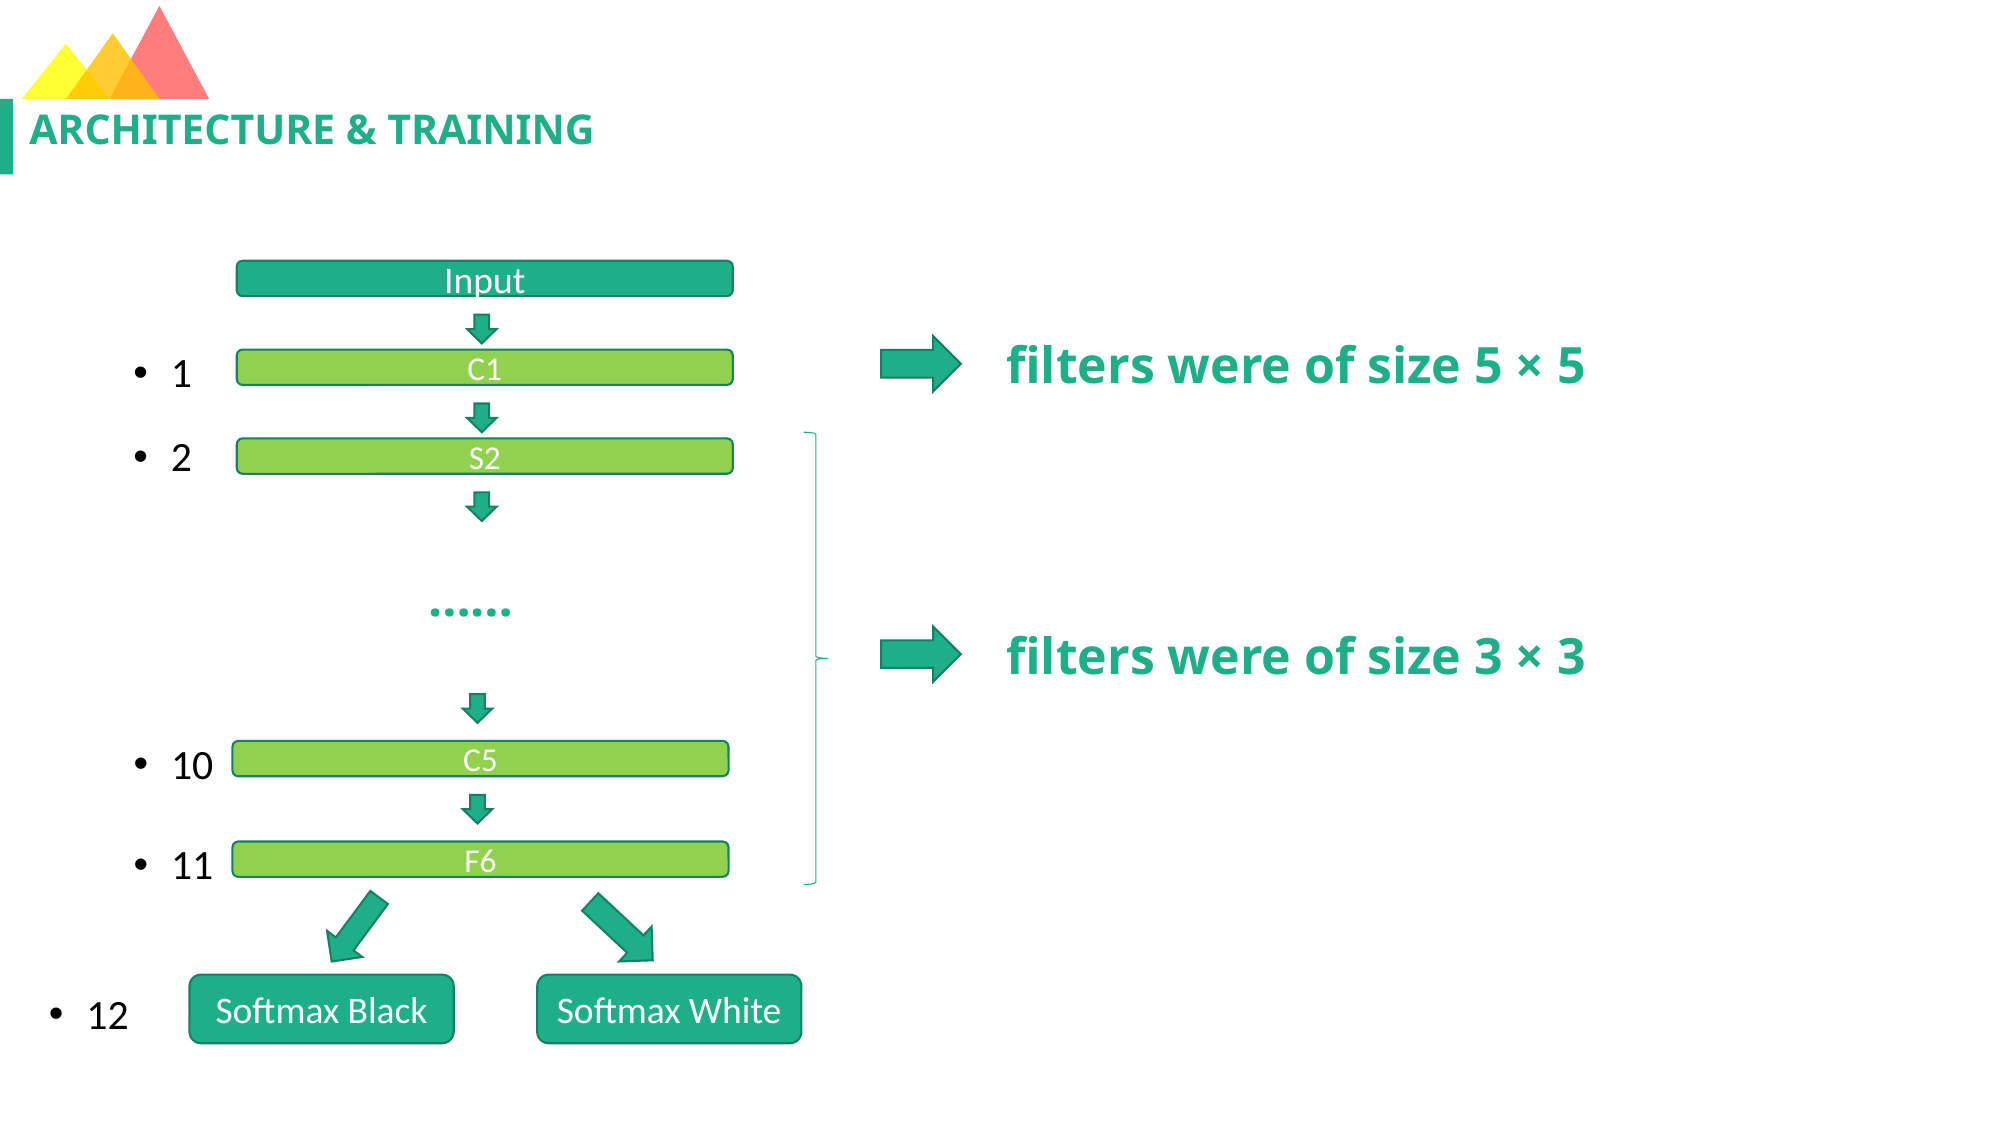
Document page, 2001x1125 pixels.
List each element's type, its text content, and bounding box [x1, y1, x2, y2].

text_box 12 [34, 986, 148, 1032]
text_box [464, 402, 500, 434]
text_box 2 [118, 428, 166, 474]
text_box Input [235, 259, 734, 298]
text_box 1 [118, 344, 166, 390]
text_box F6 [233, 840, 730, 878]
text_box [880, 624, 963, 685]
text_box 11 [118, 836, 233, 877]
text_box C1 [235, 348, 734, 387]
text_box Softmax Black [188, 973, 455, 1045]
title ARCHITECTURE & TRAINING [14, 101, 729, 162]
text_box [580, 891, 654, 963]
text_box filters were of size 5 × 5 [991, 333, 1668, 393]
text_box C5 [233, 739, 730, 778]
text_box [464, 313, 500, 345]
text_box Softmax White [536, 973, 803, 1045]
text_box [460, 693, 495, 725]
text_box 10 [118, 735, 233, 782]
text_box [880, 333, 963, 394]
text_box [325, 889, 390, 963]
text_box [460, 793, 495, 825]
text_box …… [413, 566, 557, 646]
text_box [464, 491, 500, 523]
text_box [803, 431, 829, 886]
text_box S2 [235, 437, 734, 475]
text_box filters were of size 3 × 3 [991, 623, 1668, 683]
